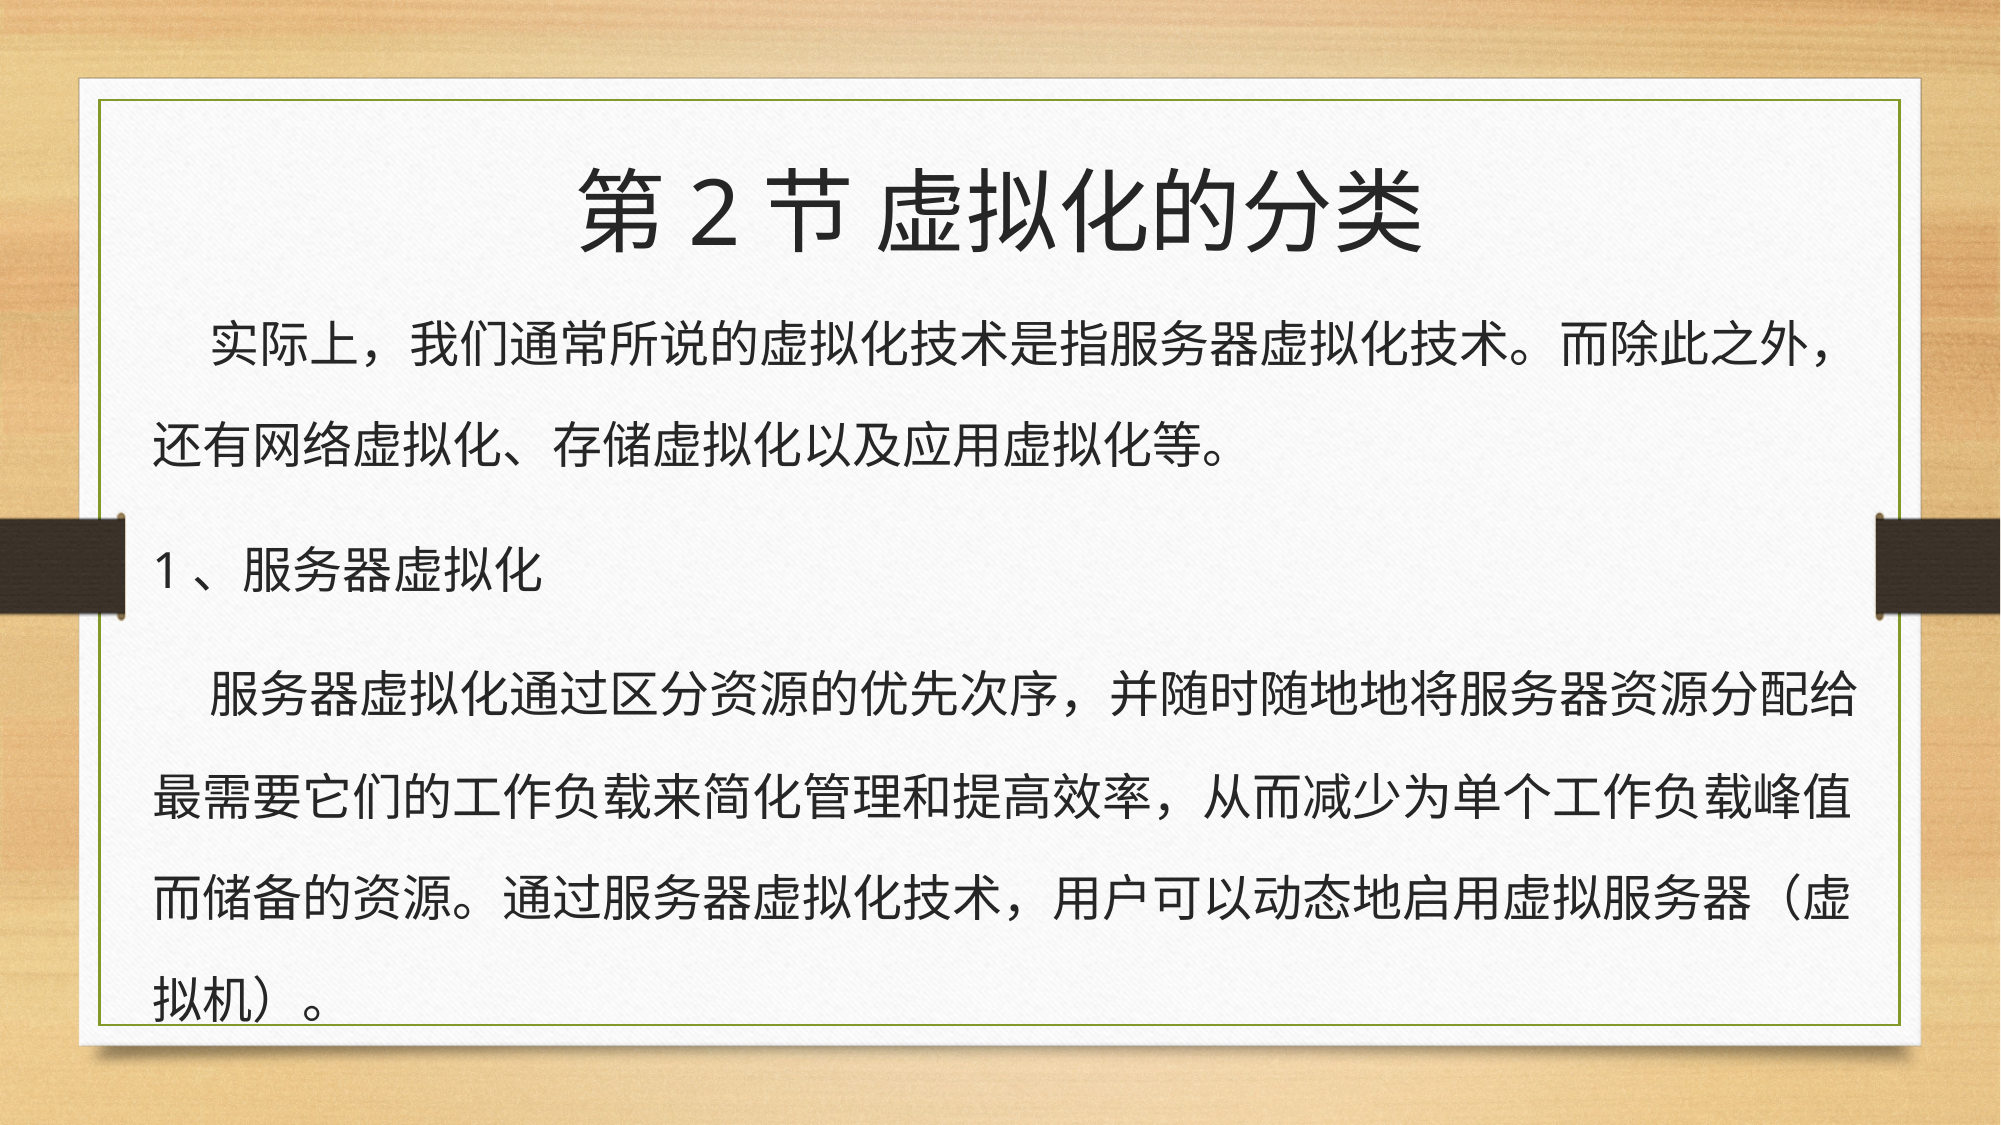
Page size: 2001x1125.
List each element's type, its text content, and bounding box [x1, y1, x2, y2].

list 实际上，我们通常所说的虚拟化技术是指服务器虚拟化技术。而除此之外，还有网络虚拟化、存储虚拟化以及应用虚拟化等。 1、服务器虚拟化 服务器虚拟化通过区分资源的优先次序，并随时随地地将服务器资源分配给最需要它们的工作负载来简化管理和提高效率，从而减少为单个工作负载峰值而储备的资源。通过服务器虚拟化技术，用户可以动态地启用虚拟服务器（虚拟机）。 [137, 262, 1916, 1039]
title 第2节 虚拟化的分类 [212, 102, 1788, 262]
picture [0, 0, 2001, 1125]
